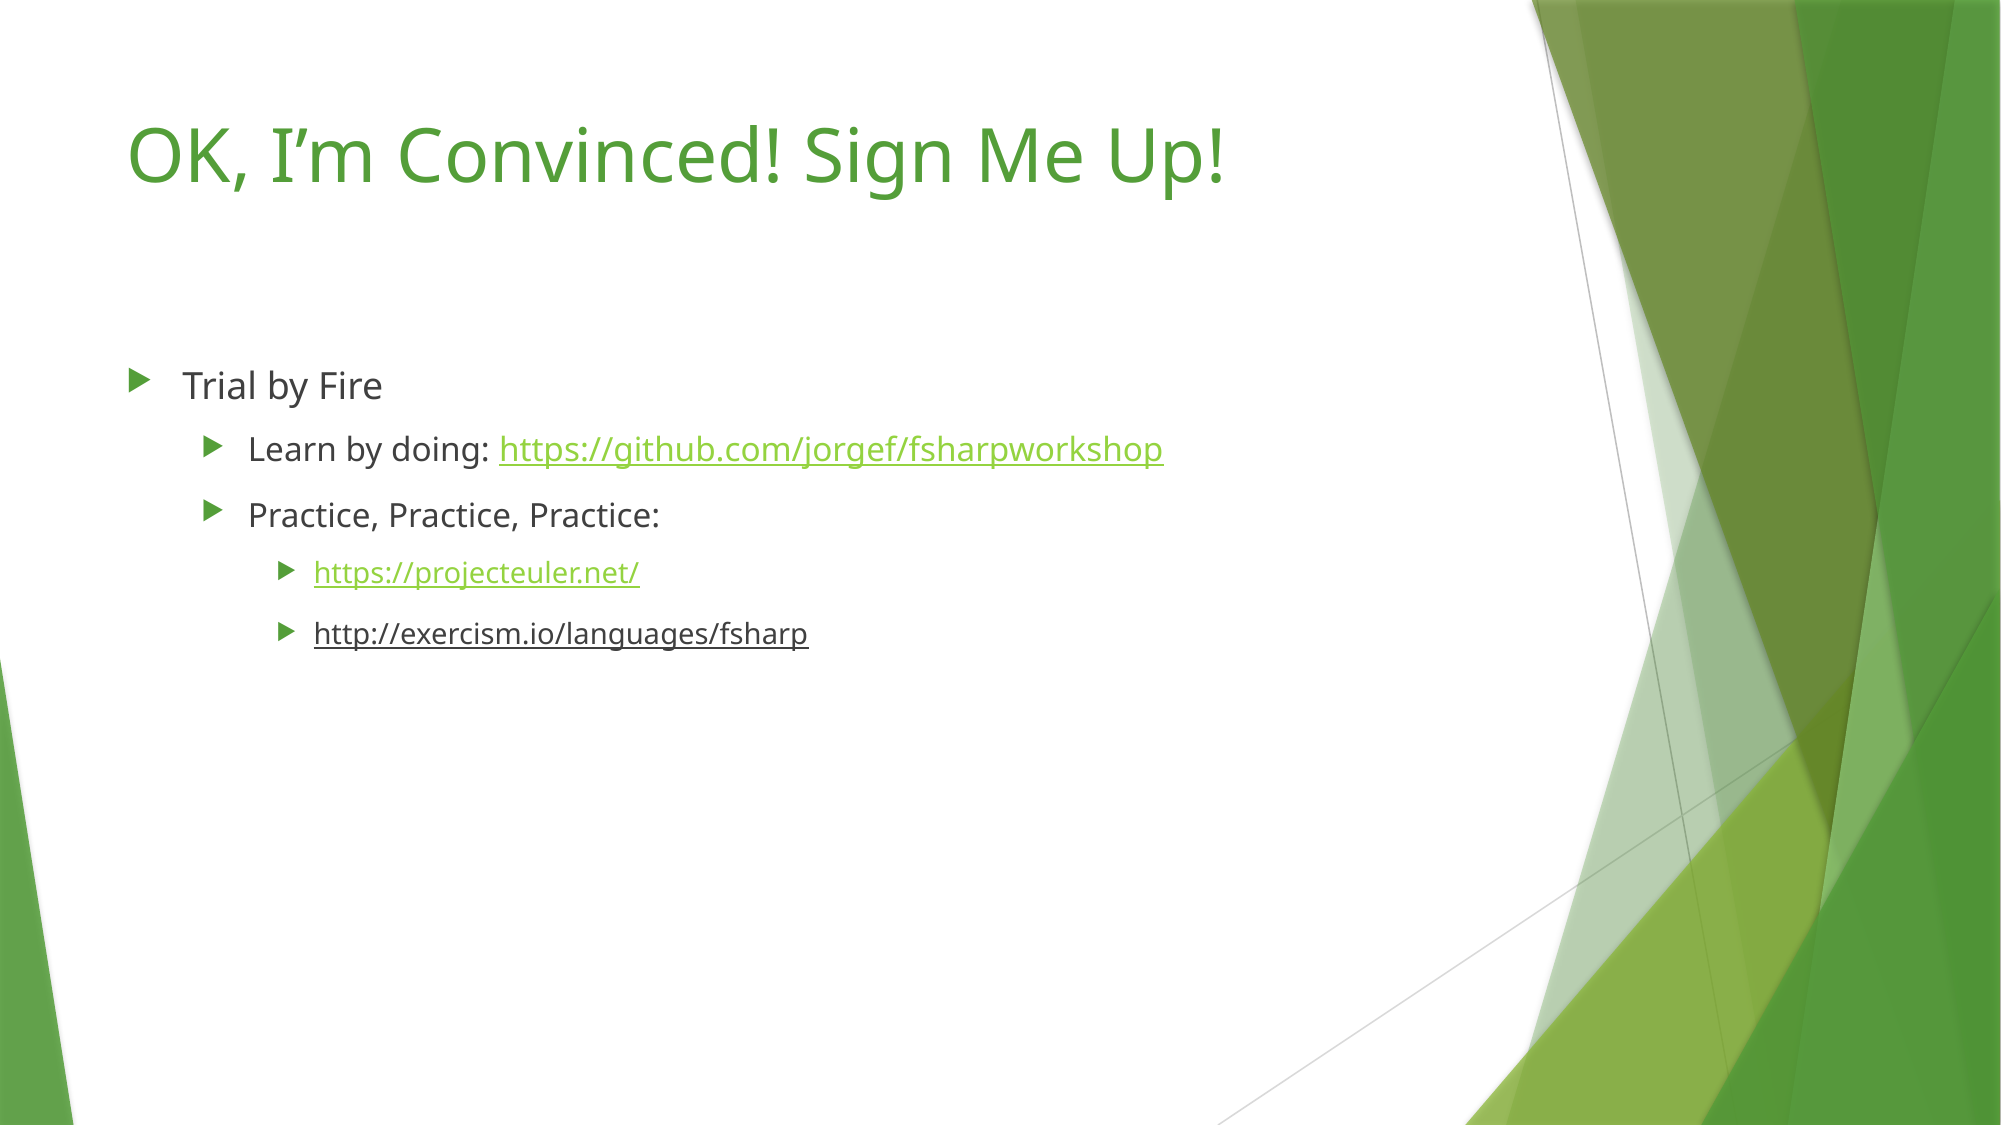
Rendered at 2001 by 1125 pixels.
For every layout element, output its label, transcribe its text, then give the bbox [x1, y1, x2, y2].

list Trial by Fire Learn by doing: https://github.com/jorgef/fsharpworkshop Practice, Practice, Practice: https://projecteuler.net/ http://exercism.io/languages/fsharp [111, 354, 1522, 992]
title OK, I’m Convinced! Sign Me Up! [111, 99, 1522, 317]
